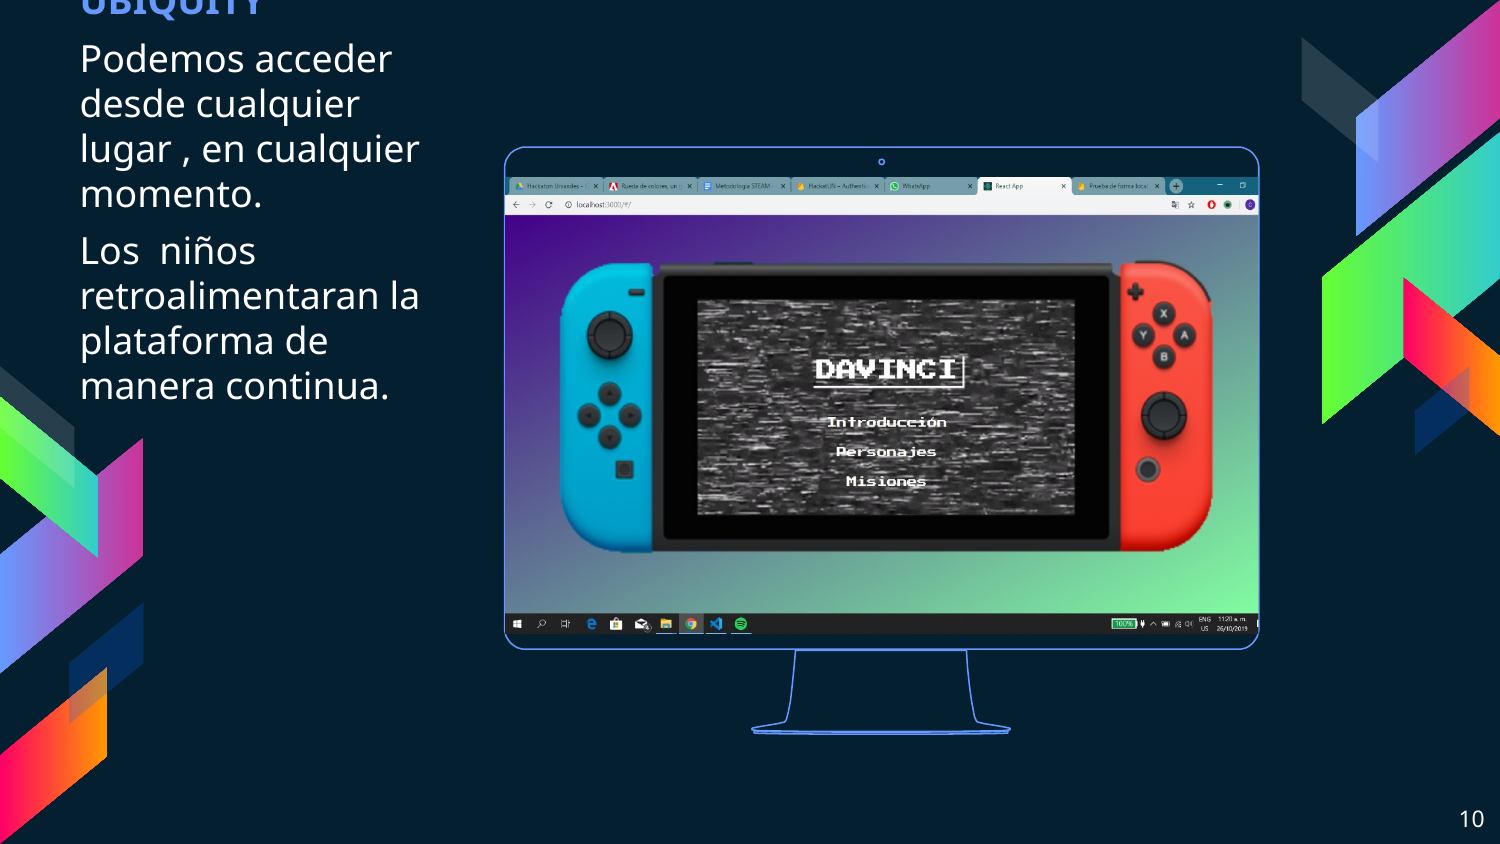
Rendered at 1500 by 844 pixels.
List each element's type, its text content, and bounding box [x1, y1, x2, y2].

list WEB APP = UBIQUITY Podemos acceder desde cualquier lugar , en cualquier momento. Los niños retroalimentaran la plataforma de manera continua. [64, 84, 466, 423]
slide_number ‹#› [1403, 789, 1500, 844]
picture [465, 177, 1259, 635]
text_box [510, 643, 1253, 735]
text_box [504, 147, 1259, 177]
